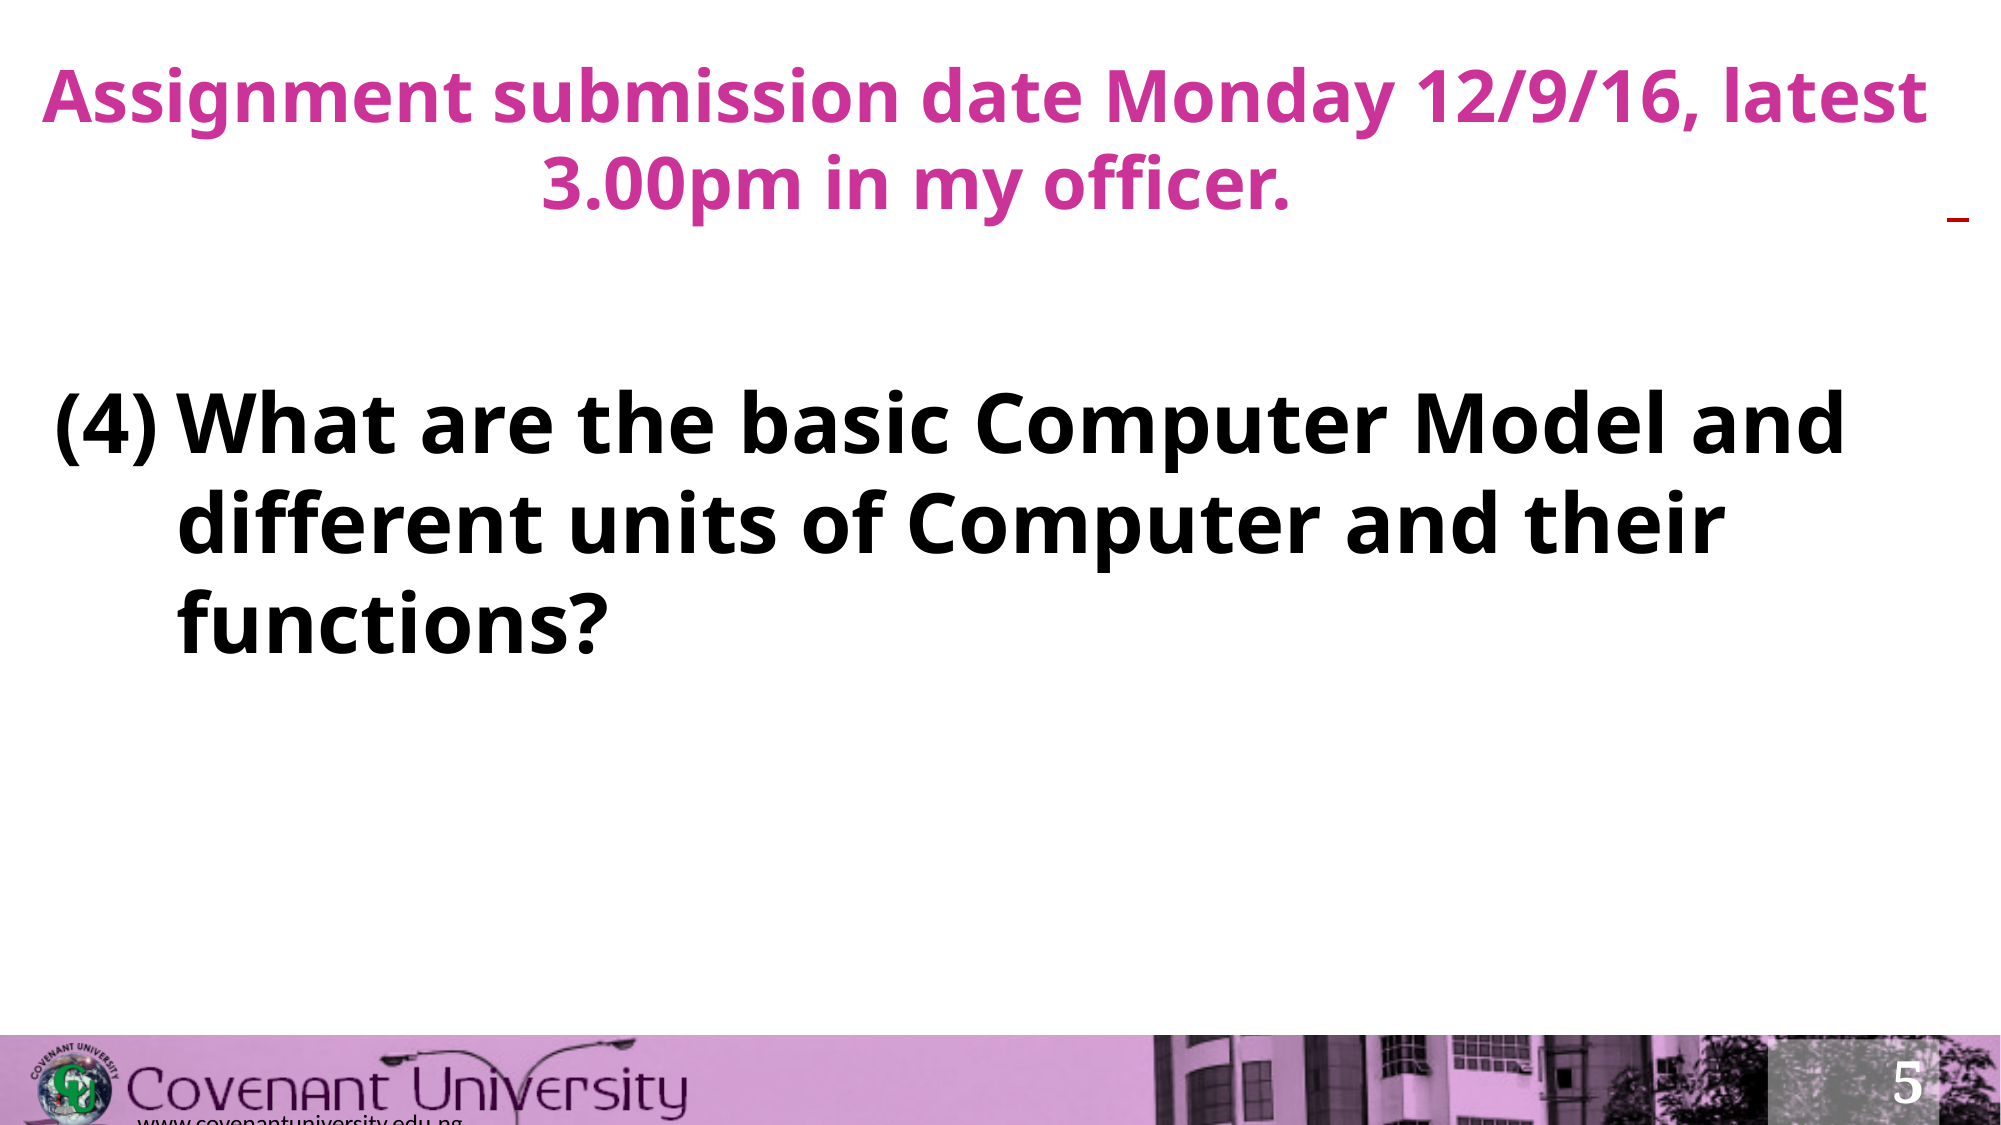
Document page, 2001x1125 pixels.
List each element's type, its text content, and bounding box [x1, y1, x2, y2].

picture [23, 1036, 1072, 1125]
list What are the basic Computer Model and different units of Computer and their functions? [39, 362, 1962, 1024]
title Assignment submission date Monday 12/9/16, latest 3.00pm in my officer. [21, 38, 1952, 236]
